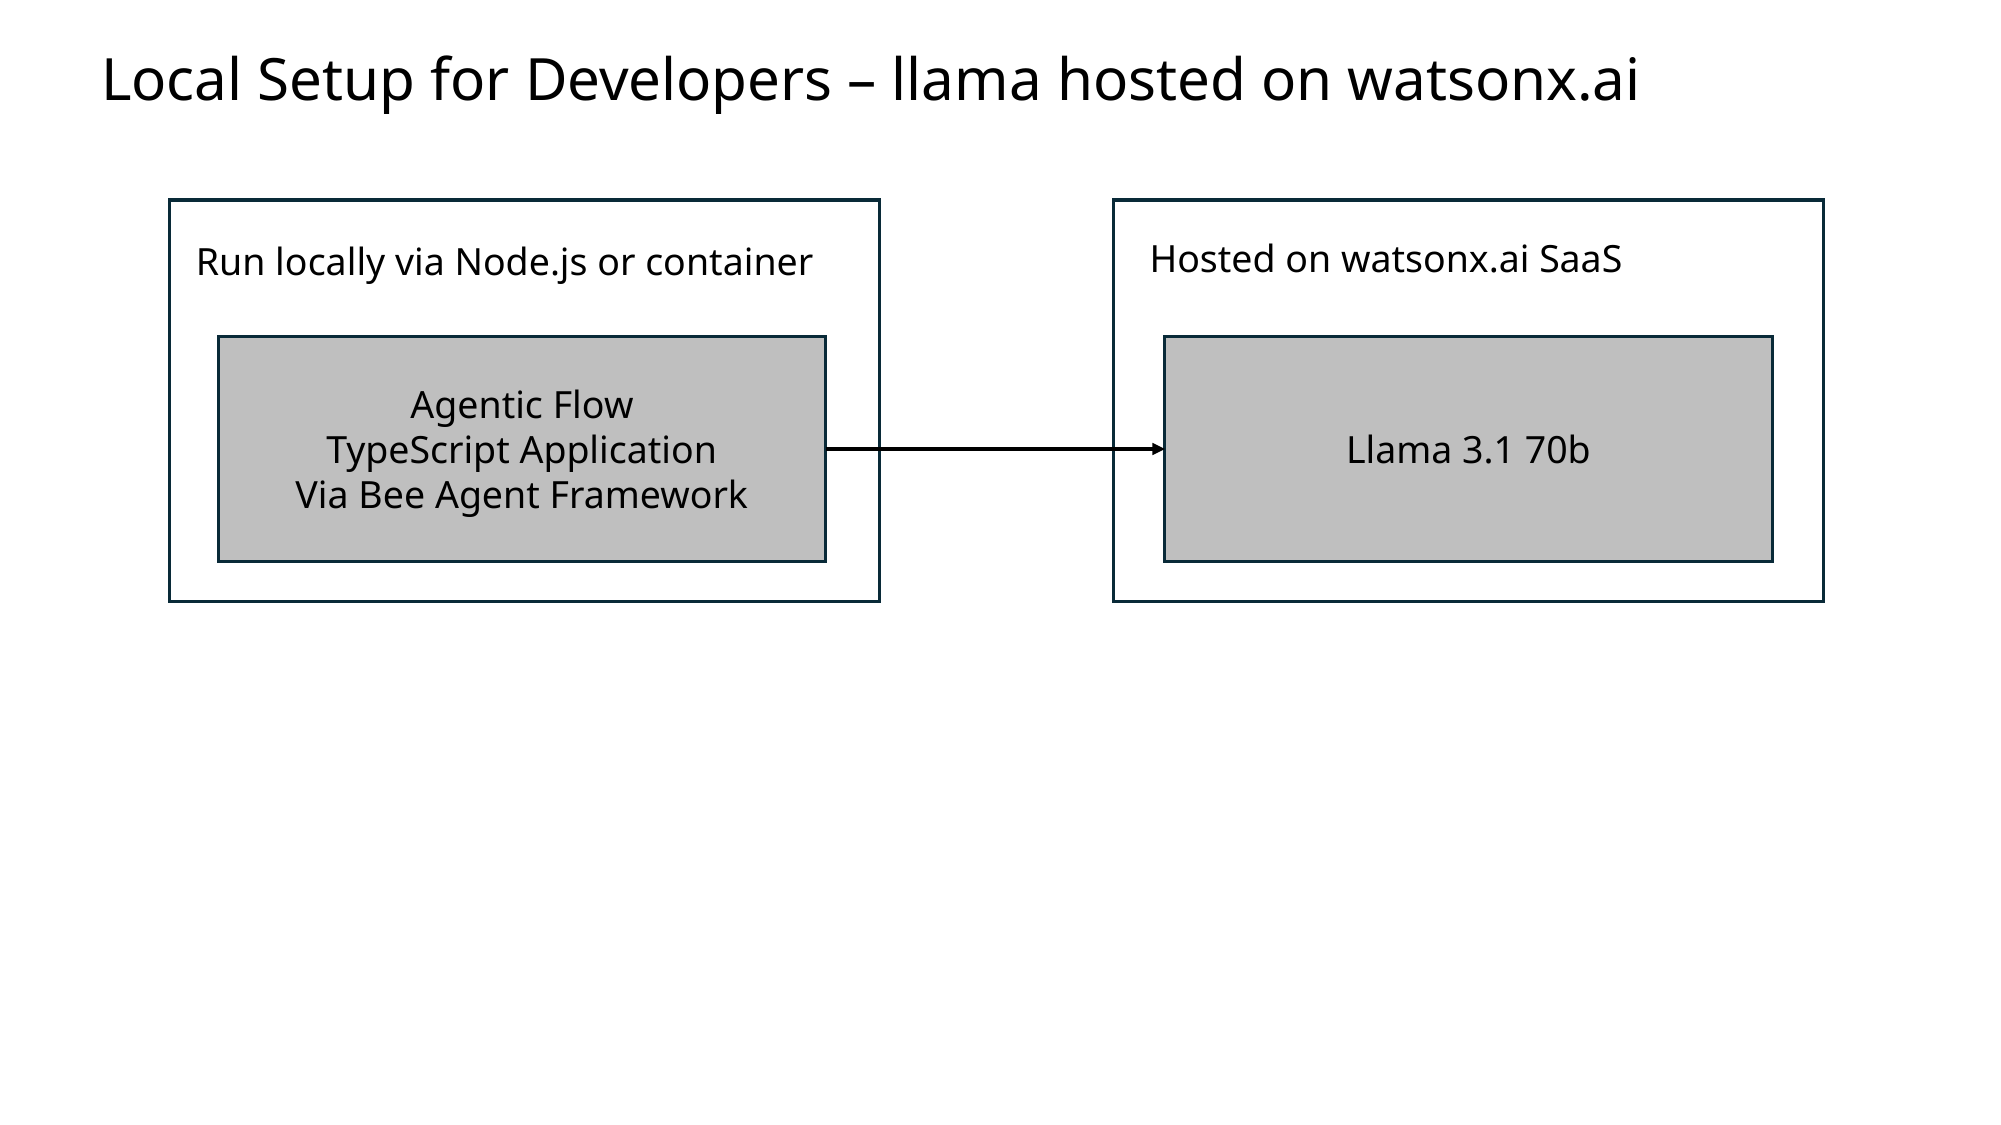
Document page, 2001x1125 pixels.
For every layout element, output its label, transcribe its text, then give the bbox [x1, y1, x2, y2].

text_box Llama 3.1 70b [1163, 335, 1774, 563]
text_box Local Setup for Developers – llama hosted on watsonx.ai [86, 35, 1656, 120]
text_box Agentic Flow TypeScript Application Via Bee Agent Framework [217, 336, 827, 563]
text_box Hosted on watsonx.ai SaaS [1134, 227, 1638, 332]
text_box [168, 198, 881, 603]
text_box Run locally via Node.js or container [181, 230, 829, 336]
text_box [1112, 198, 1825, 603]
